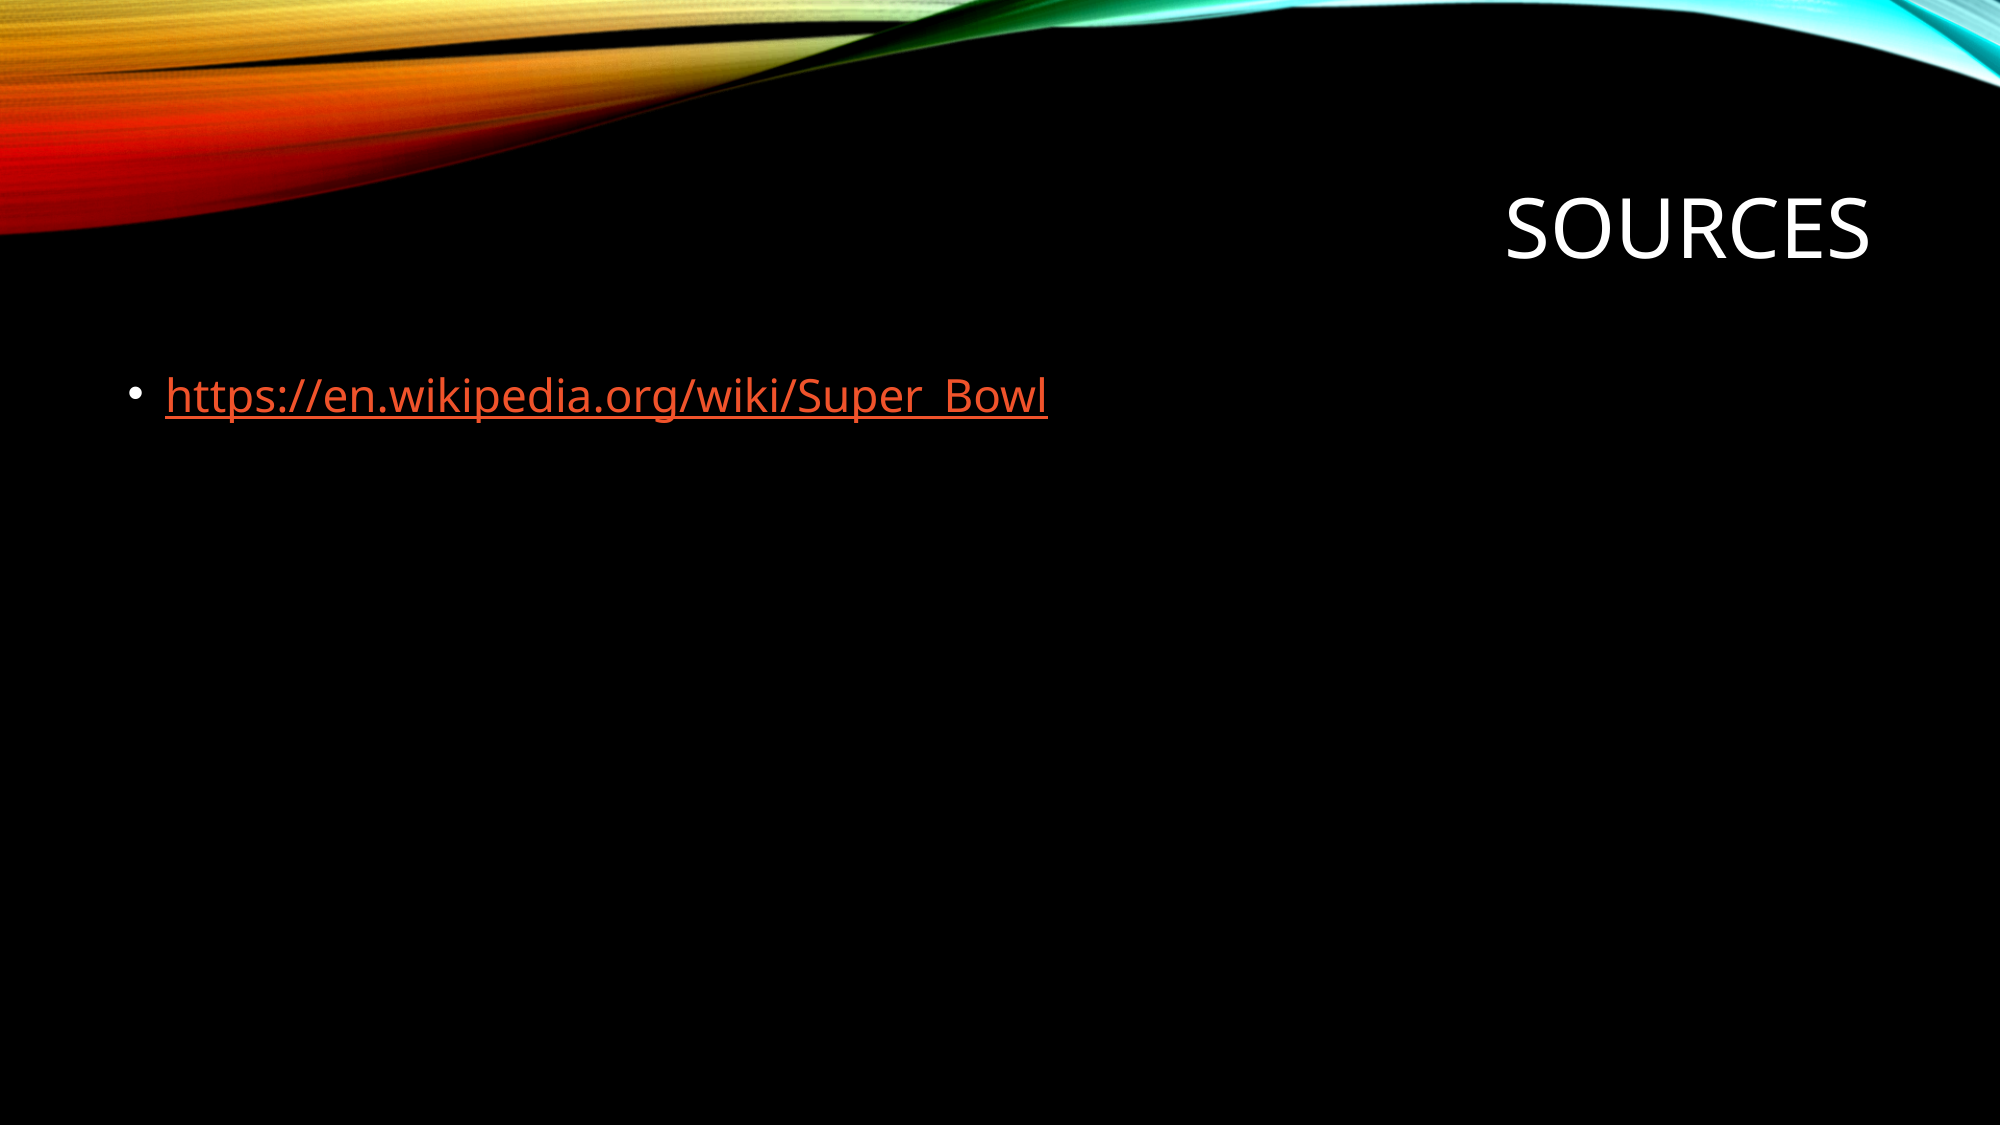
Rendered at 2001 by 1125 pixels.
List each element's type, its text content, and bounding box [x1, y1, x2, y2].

list https://en.wikipedia.org/wiki/Super_Bowl [112, 360, 1888, 1021]
picture [0, 0, 2000, 237]
title Sources [474, 125, 1888, 338]
